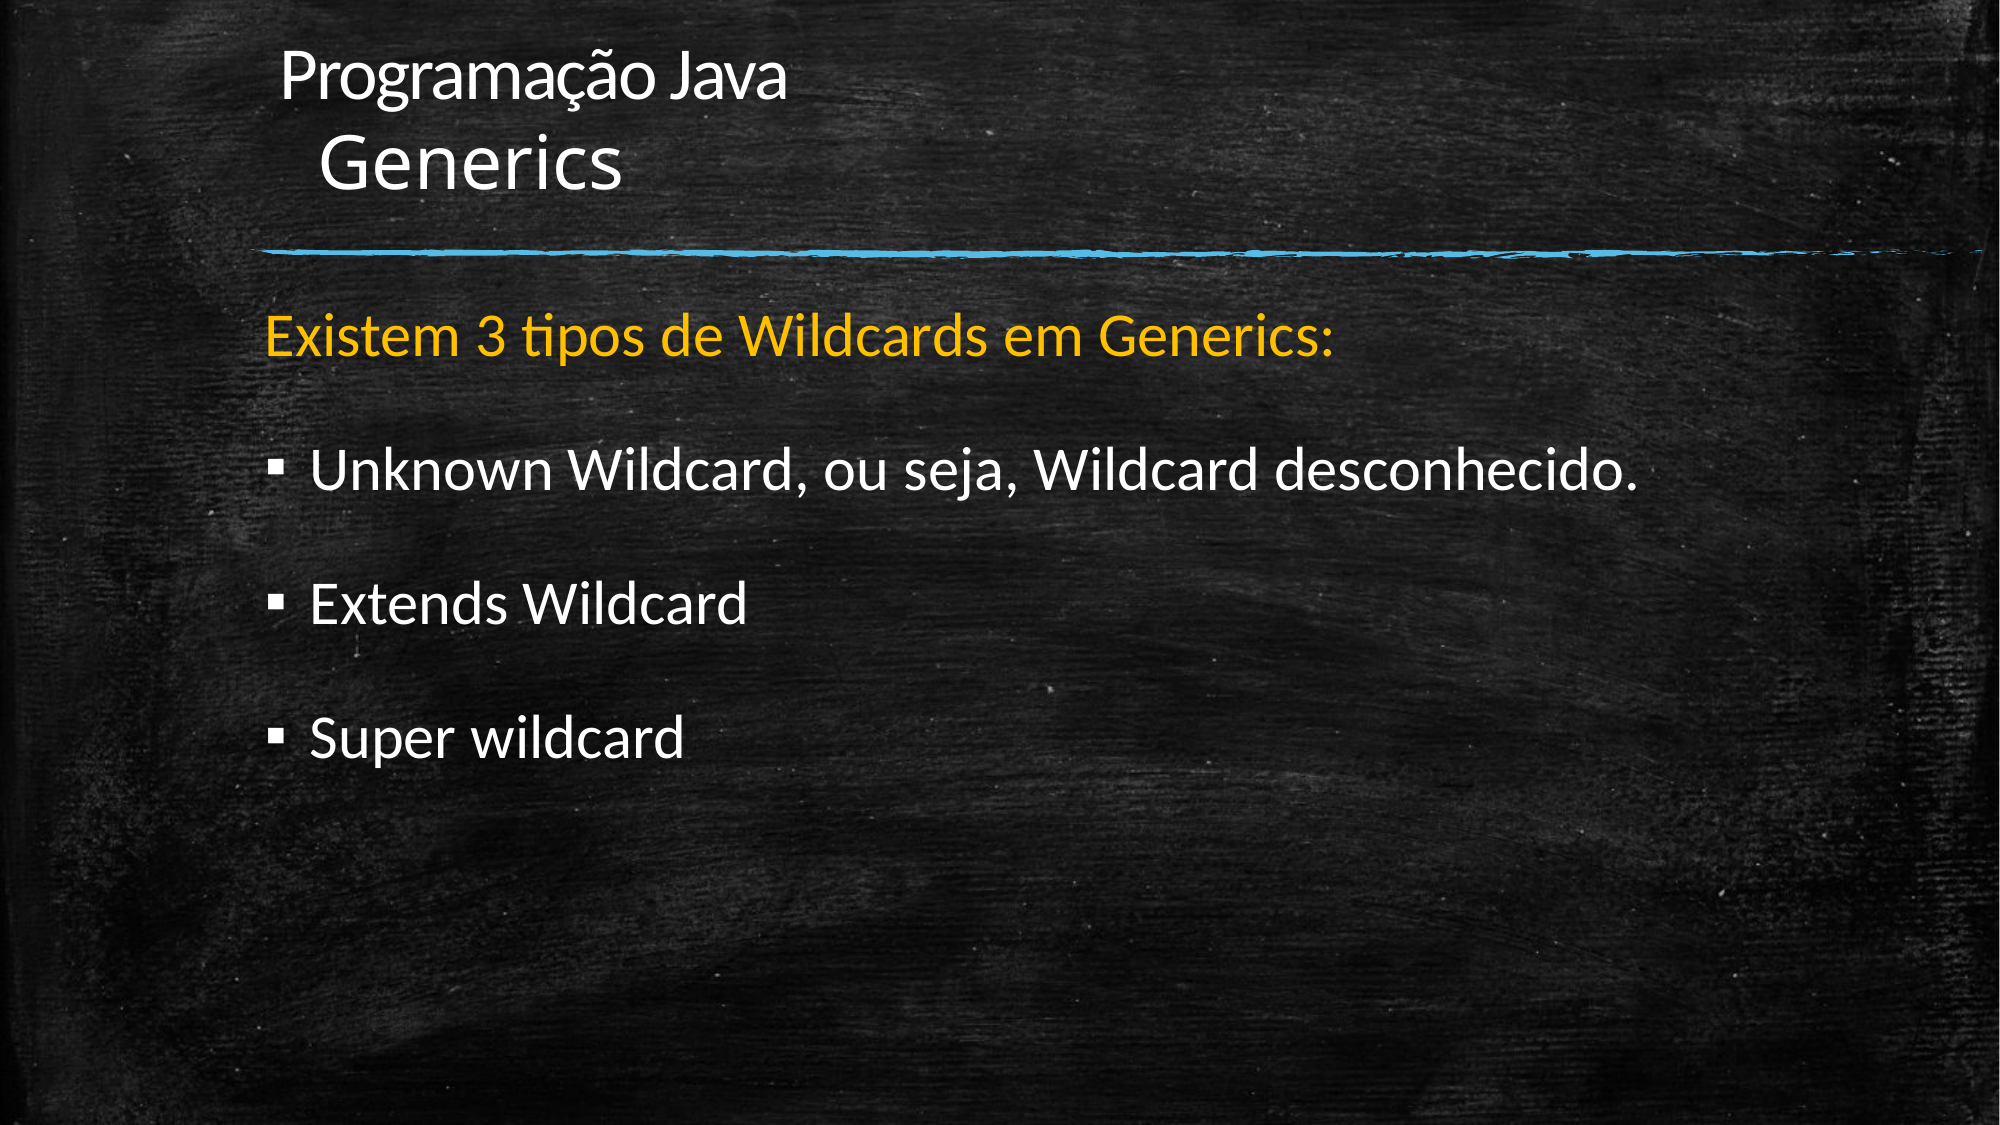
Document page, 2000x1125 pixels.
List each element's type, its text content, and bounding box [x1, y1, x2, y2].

title Programação Java Generics [249, 45, 1520, 200]
list Existem 3 tipos de Wildcards em Generics: Unknown Wildcard, ou seja, Wildcard desconhecido. Extends Wildcard Super wildcard [249, 200, 1969, 1083]
